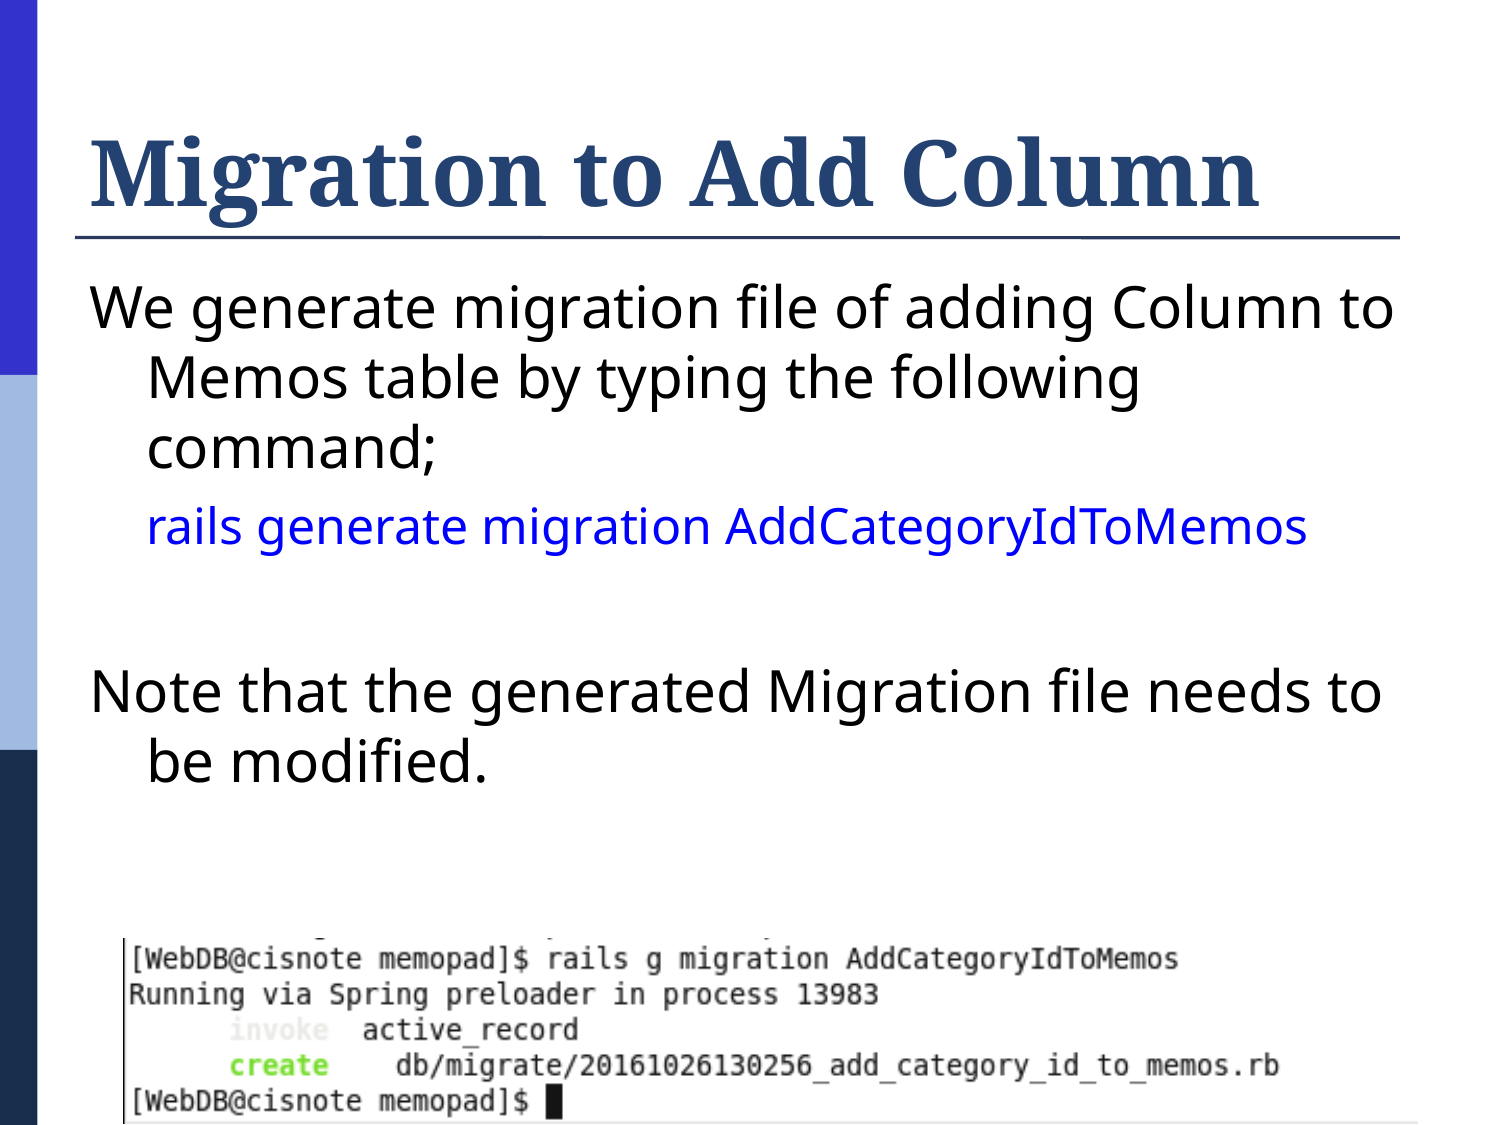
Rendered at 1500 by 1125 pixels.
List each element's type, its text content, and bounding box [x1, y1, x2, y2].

title Migration to Add Column [75, 0, 1425, 233]
picture [123, 938, 1418, 1125]
list We generate migration file of adding Column to Memos table by typing the following command; rails generate migration AddCategoryIdToMemos Note that the generated Migration file needs to be modified. [75, 262, 1425, 1006]
